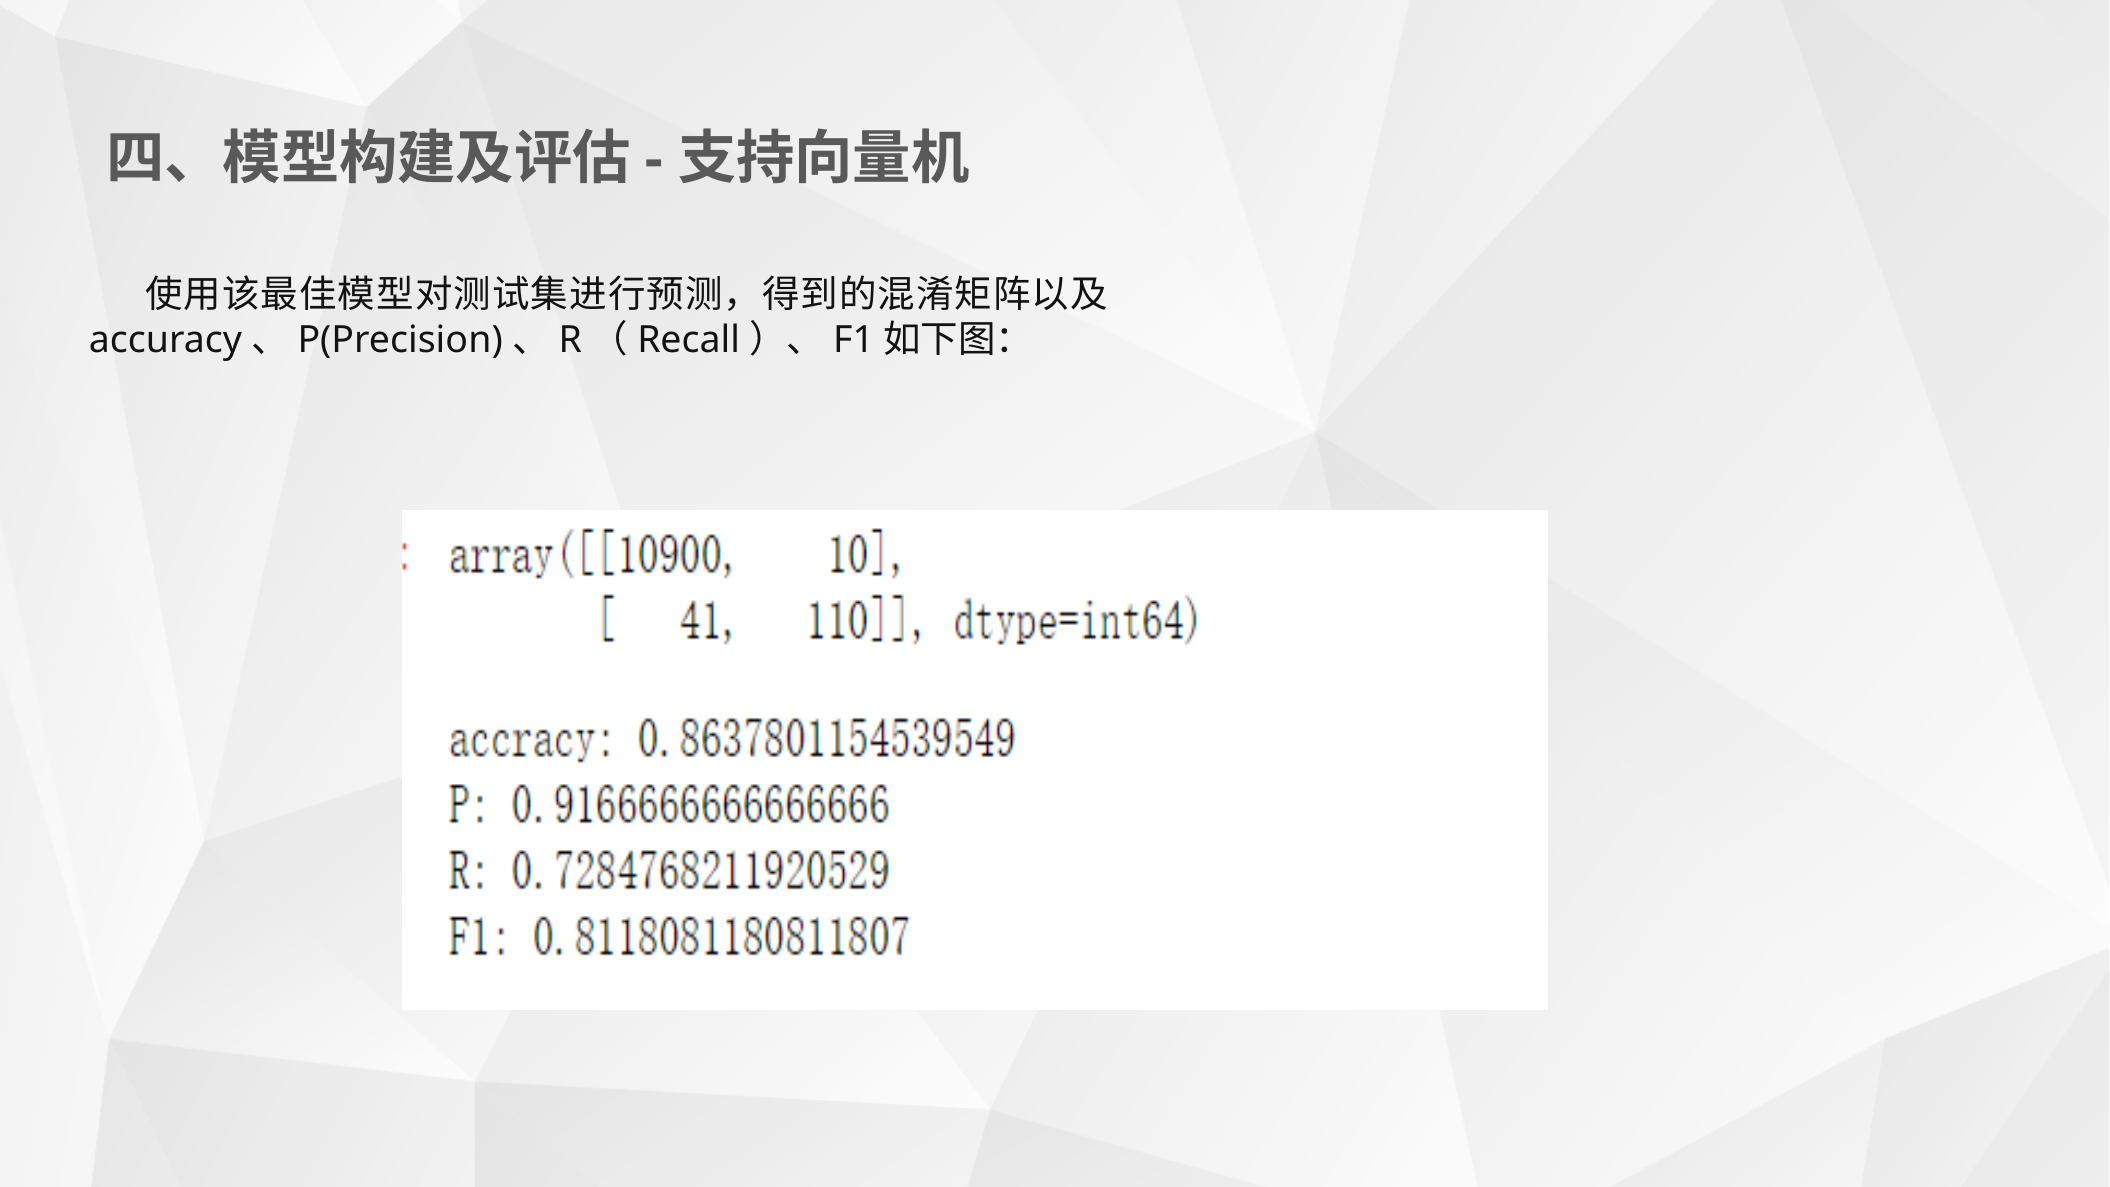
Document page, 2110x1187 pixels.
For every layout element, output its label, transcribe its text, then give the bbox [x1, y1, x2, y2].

picture [0, 0, 2110, 1187]
text_box 四、模型构建及评估-支持向量机 [91, 91, 985, 198]
text_box 使用该最佳模型对测试集进行预测，得到的混淆矩阵以及accuracy、P(Precision)、R（Recall）、F1如下图： [74, 262, 1133, 368]
